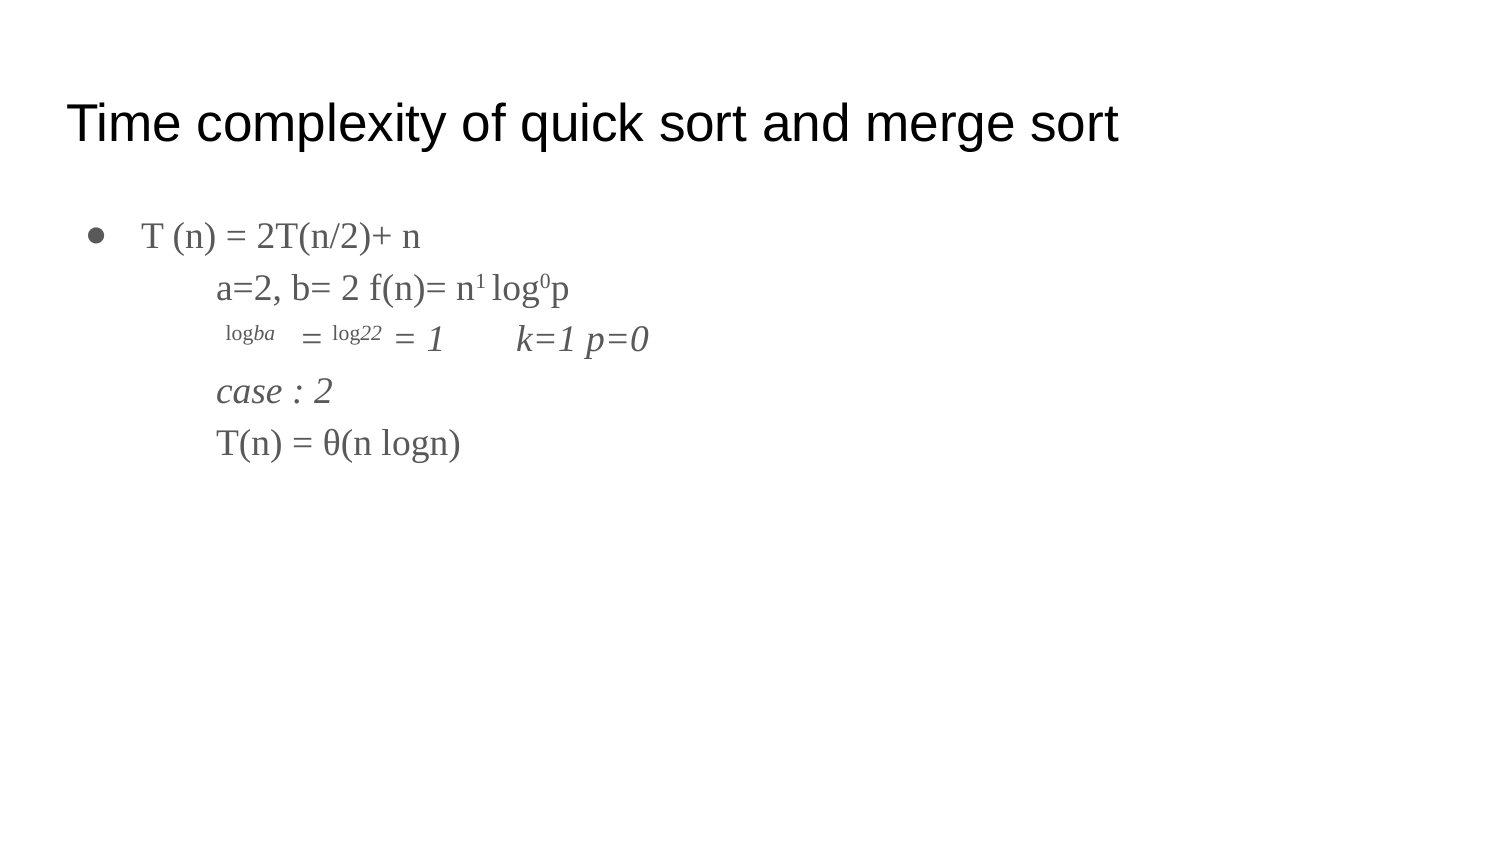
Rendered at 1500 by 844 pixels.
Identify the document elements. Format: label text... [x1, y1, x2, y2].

title Time complexity of quick sort and merge sort [51, 72, 1449, 167]
list T (n) = 2T(n/2)+ n a=2, b= 2 f(n)= n1 log0p logba = log22 = 1 k=1 p=0 case : 2 T(n) = θ(n logn) [51, 189, 1449, 750]
